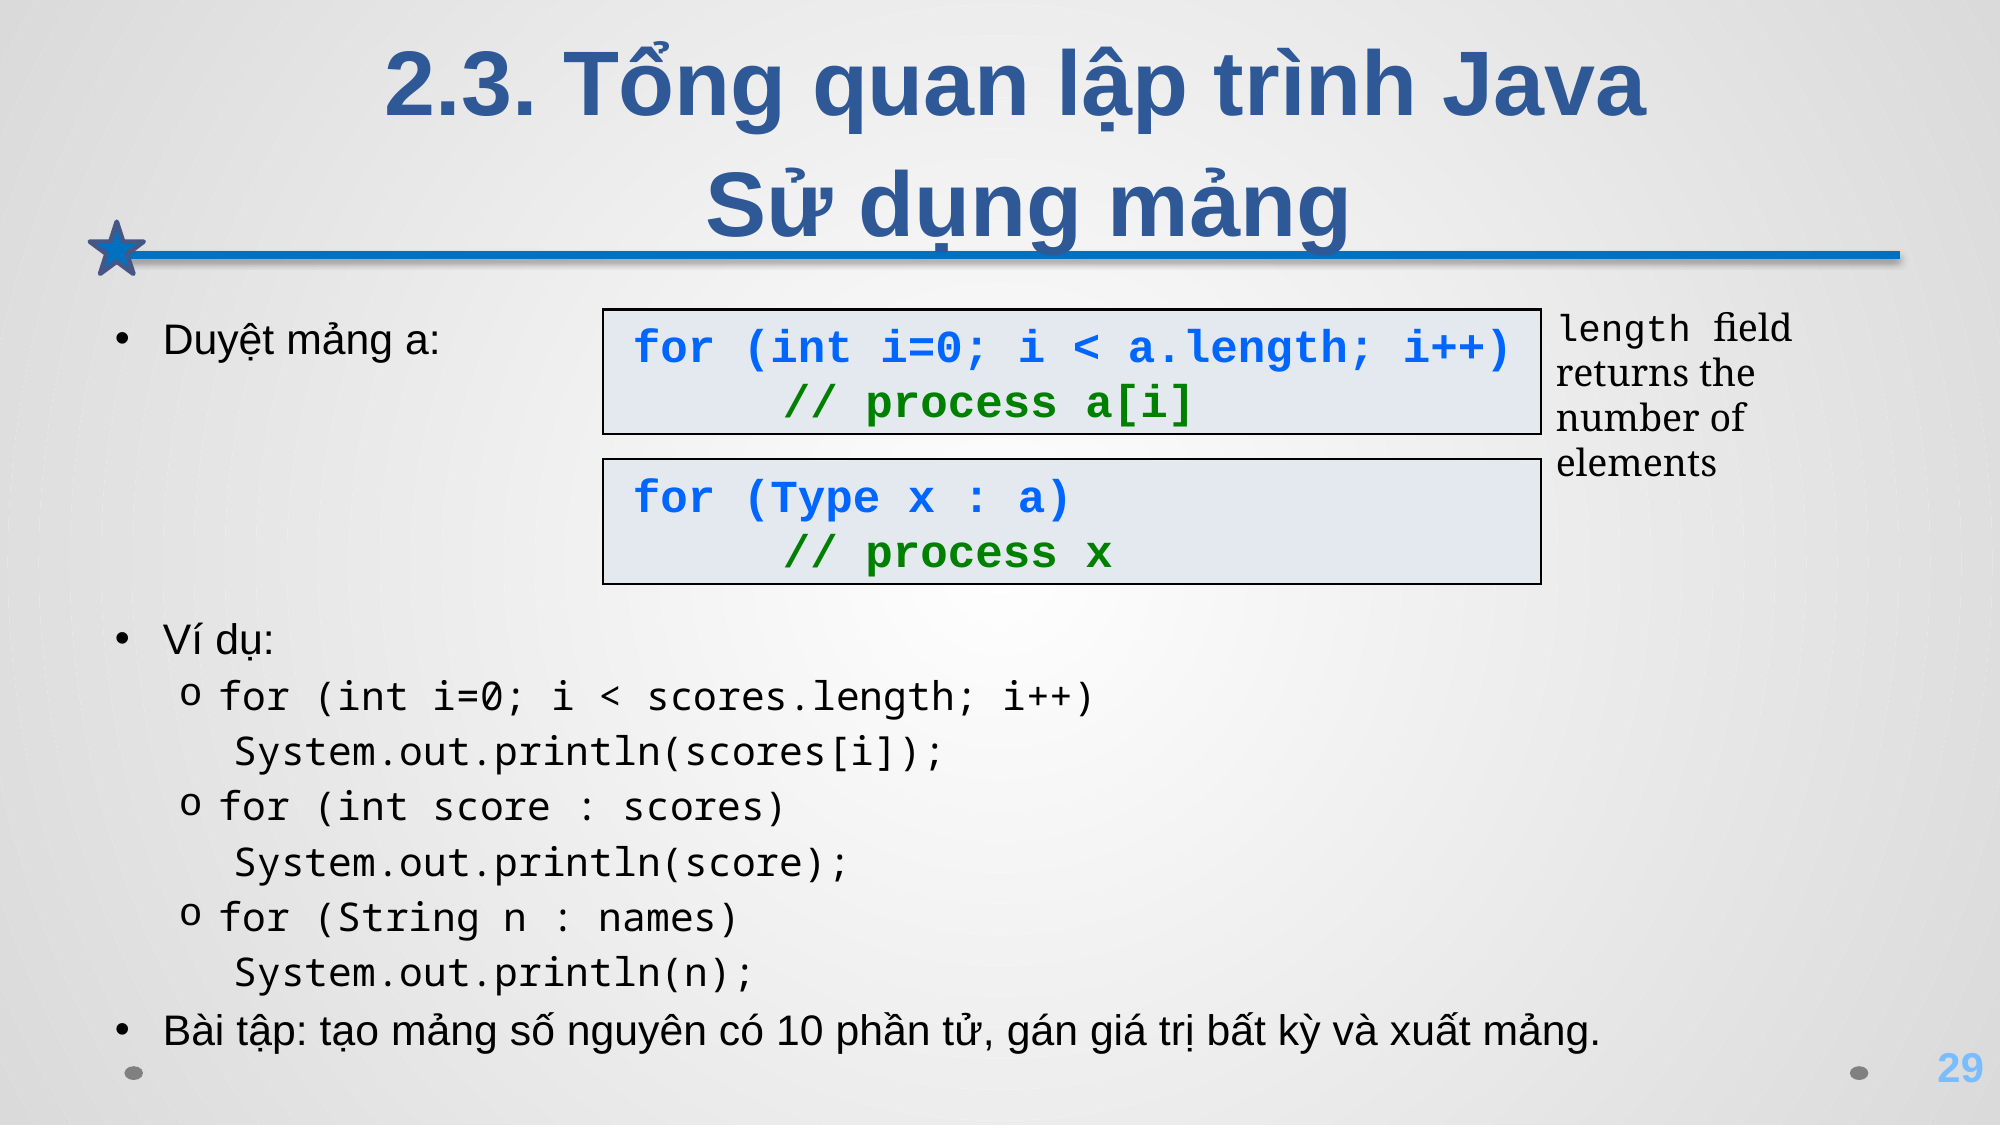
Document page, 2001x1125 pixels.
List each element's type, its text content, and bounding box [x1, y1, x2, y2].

text_box for (Type x : a) // process x [602, 459, 1542, 584]
text_box length field returns the number of elements [1541, 296, 1901, 491]
text_box for (int i=0; i < a.length; i++) // process a[i] [602, 309, 1541, 435]
title 2.3. Tổng quan lập trình Java Sử dụng mảng [161, 28, 1897, 263]
slide_number 29 [1846, 1028, 1992, 1103]
list Duyệt mảng a: Ví dụ: for (int i=0; i < scores.length; i++) System.out.println(scores[i]); for (int score : scores) System.out.println(score); for (String n : names) System.out.println(n); Bài tập: tạo mảng số nguyên có 10 phần tử, gán giá trị bất kỳ và xuất mảng. [99, 304, 1900, 1064]
